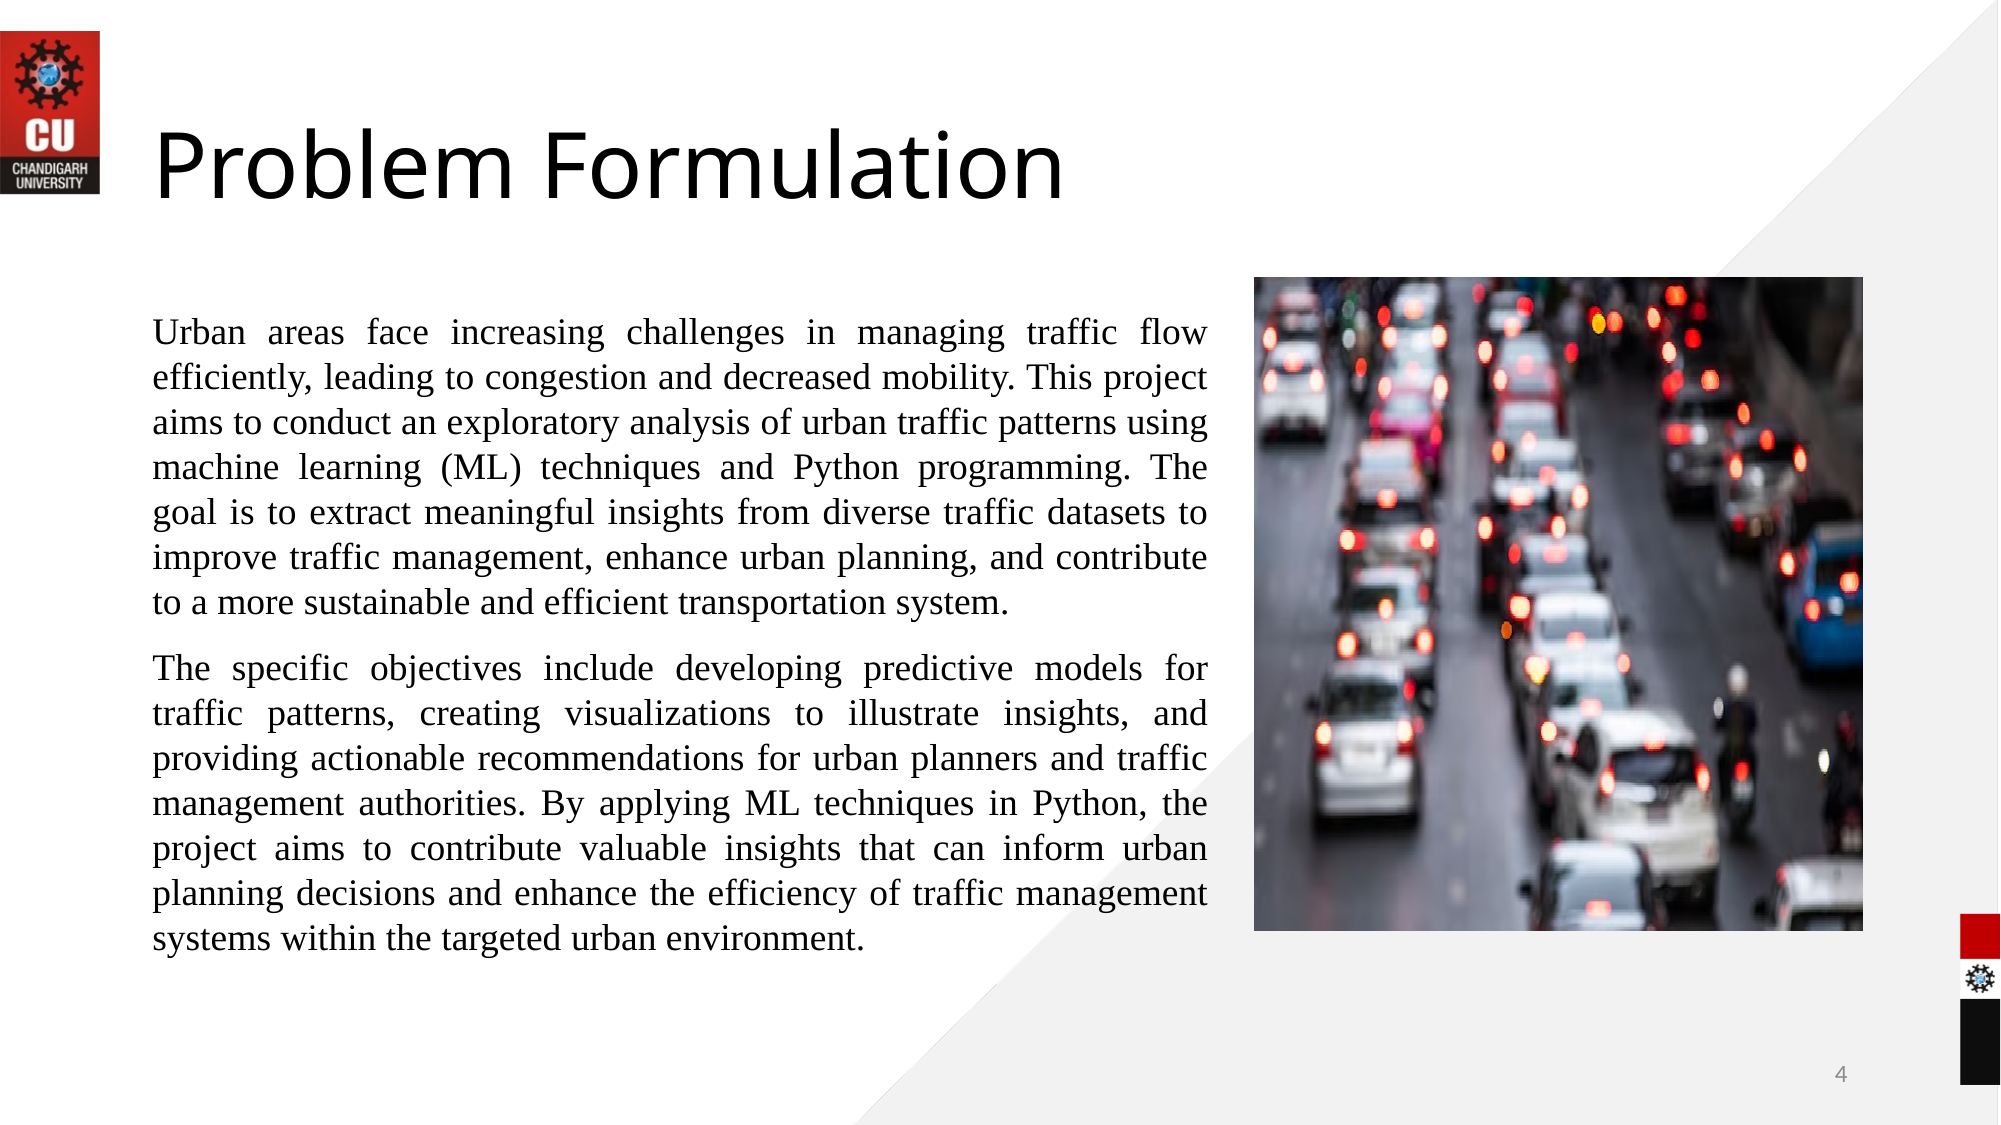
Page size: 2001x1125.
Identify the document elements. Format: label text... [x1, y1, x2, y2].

picture [0, 0, 2001, 1125]
slide_number 4 [1412, 1042, 1863, 1103]
title Problem Formulation [137, 59, 1863, 278]
list Urban areas face increasing challenges in managing traffic flow efficiently, leading to congestion and decreased mobility. This project aims to conduct an exploratory analysis of urban traffic patterns using machine learning (ML) techniques and Python programming. The goal is to extract meaningful insights from diverse traffic datasets to improve traffic management, enhance urban planning, and contribute to a more sustainable and efficient transportation system. The specific objectives include developing predictive models for traffic patterns, creating visualizations to illustrate insights, and providing actionable recommendations for urban planners and traffic management authorities. By applying ML techniques in Python, the project aims to contribute valuable insights that can inform urban planning decisions and enhance the efficiency of traffic management systems within the targeted urban environment. [137, 299, 1225, 1014]
